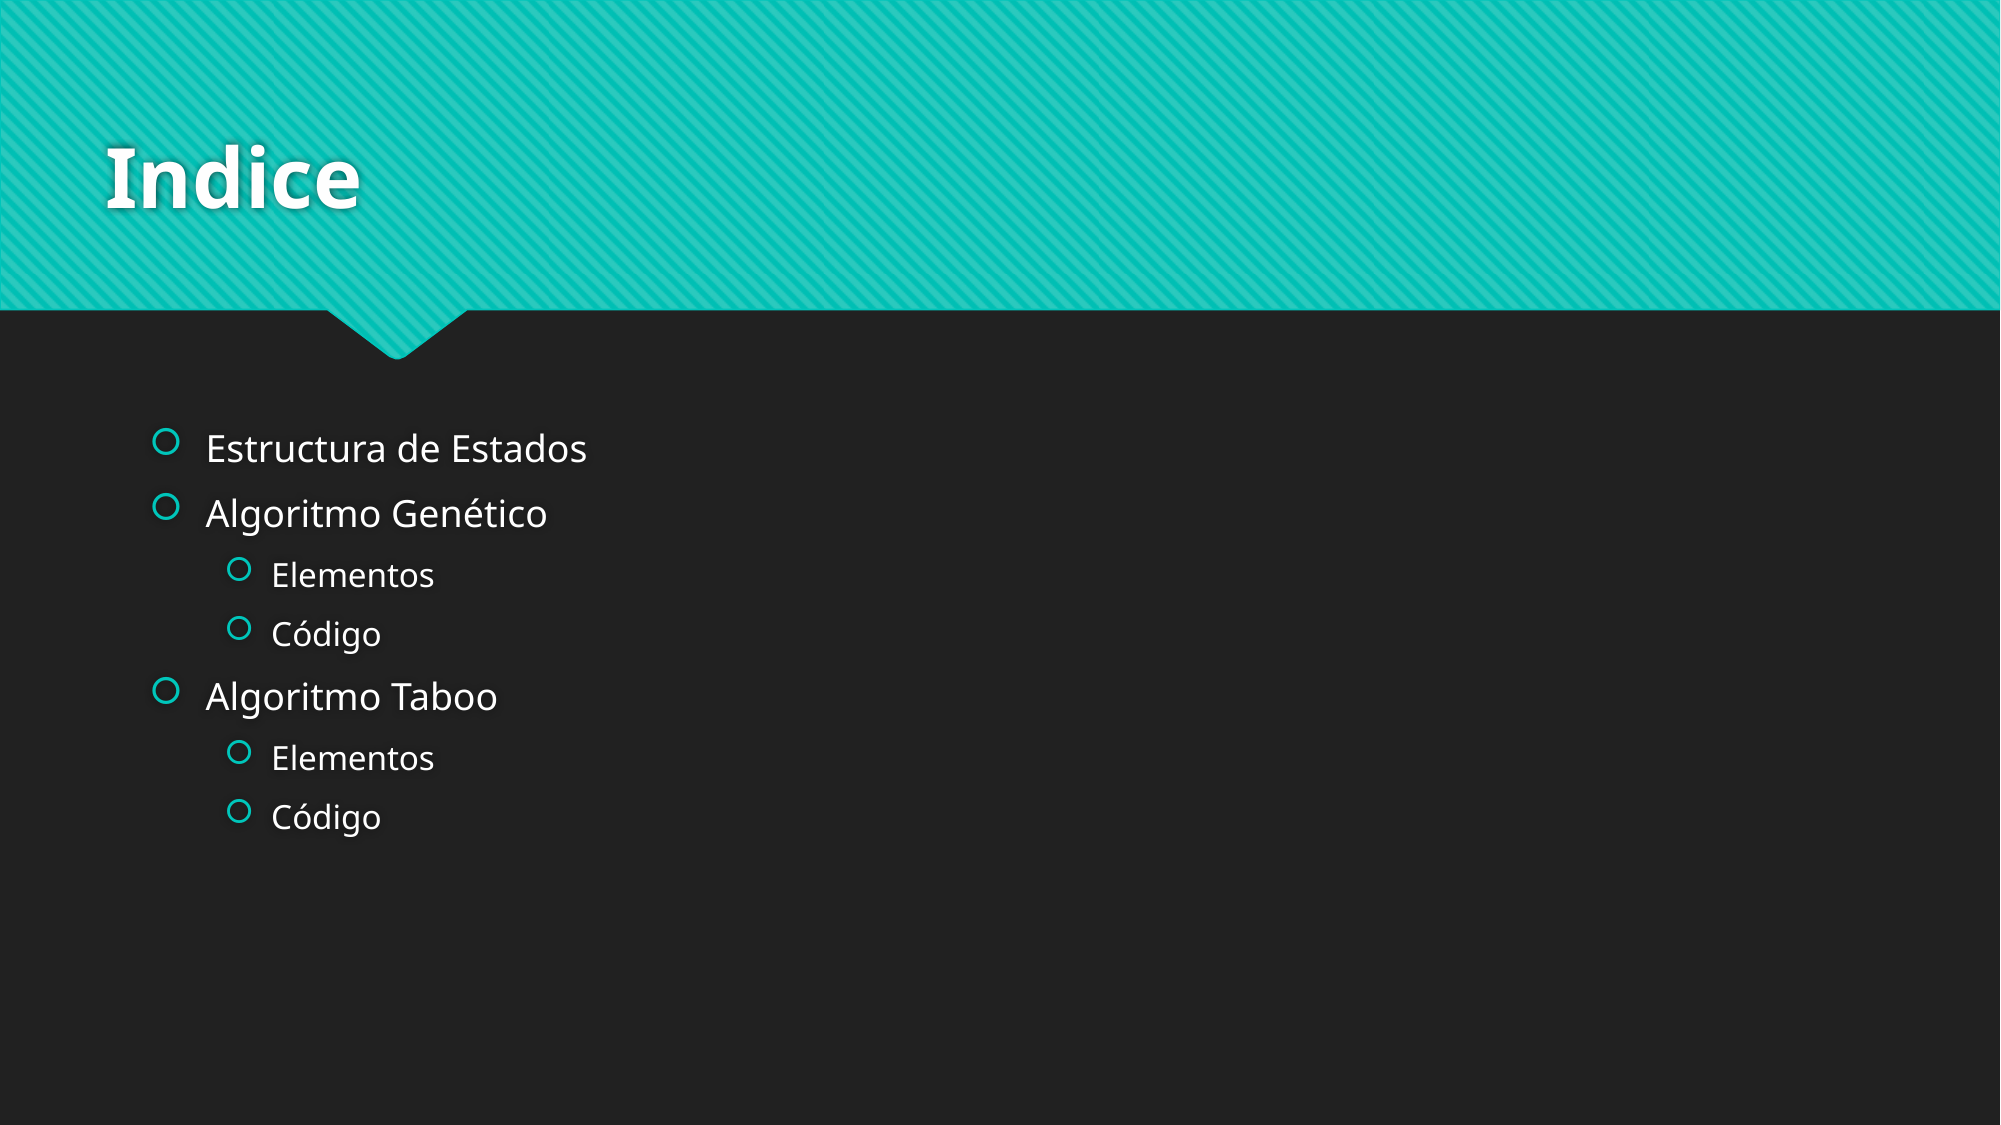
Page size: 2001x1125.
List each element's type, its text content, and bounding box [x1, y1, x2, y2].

title Indice [90, 34, 1868, 233]
list Estructura de Estados Algoritmo Genético Elementos Código Algoritmo Taboo Elementos Código [134, 364, 1866, 962]
